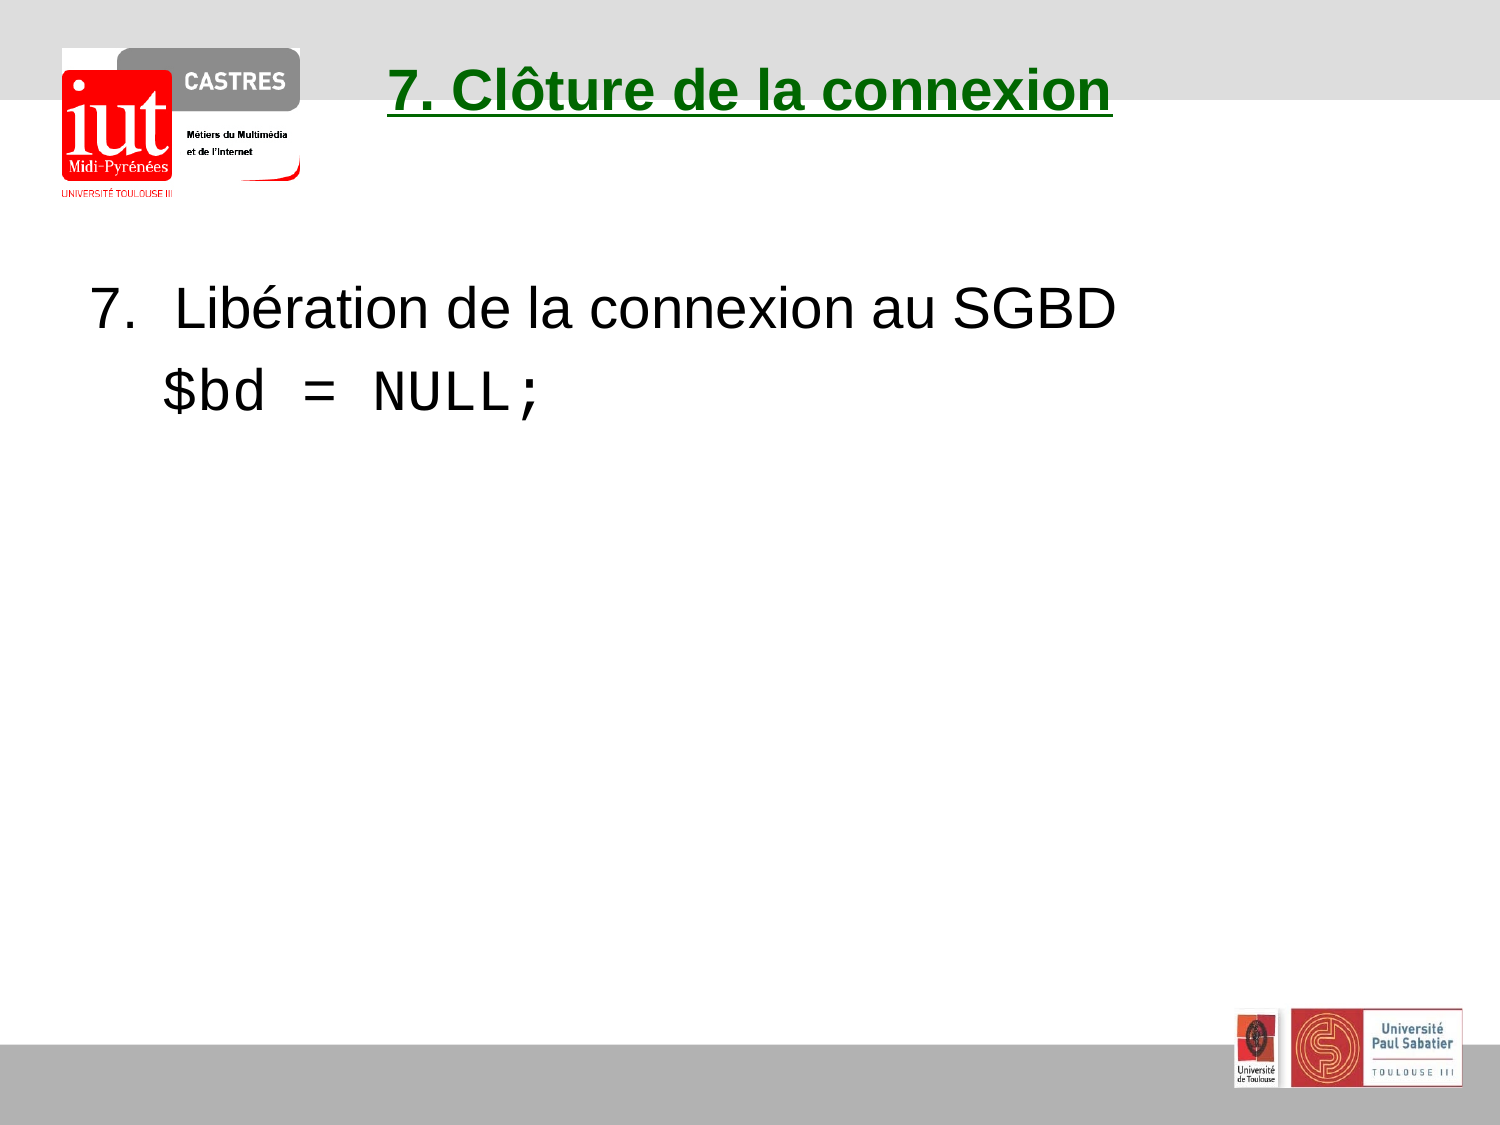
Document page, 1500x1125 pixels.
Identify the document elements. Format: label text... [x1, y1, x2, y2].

picture [62, 48, 75, 197]
list Libération de la connexion au SGBD $bd = NULL; [75, 262, 1425, 1005]
title 7. Clôture de la connexion [75, 45, 1425, 233]
picture [1234, 1003, 1463, 1088]
